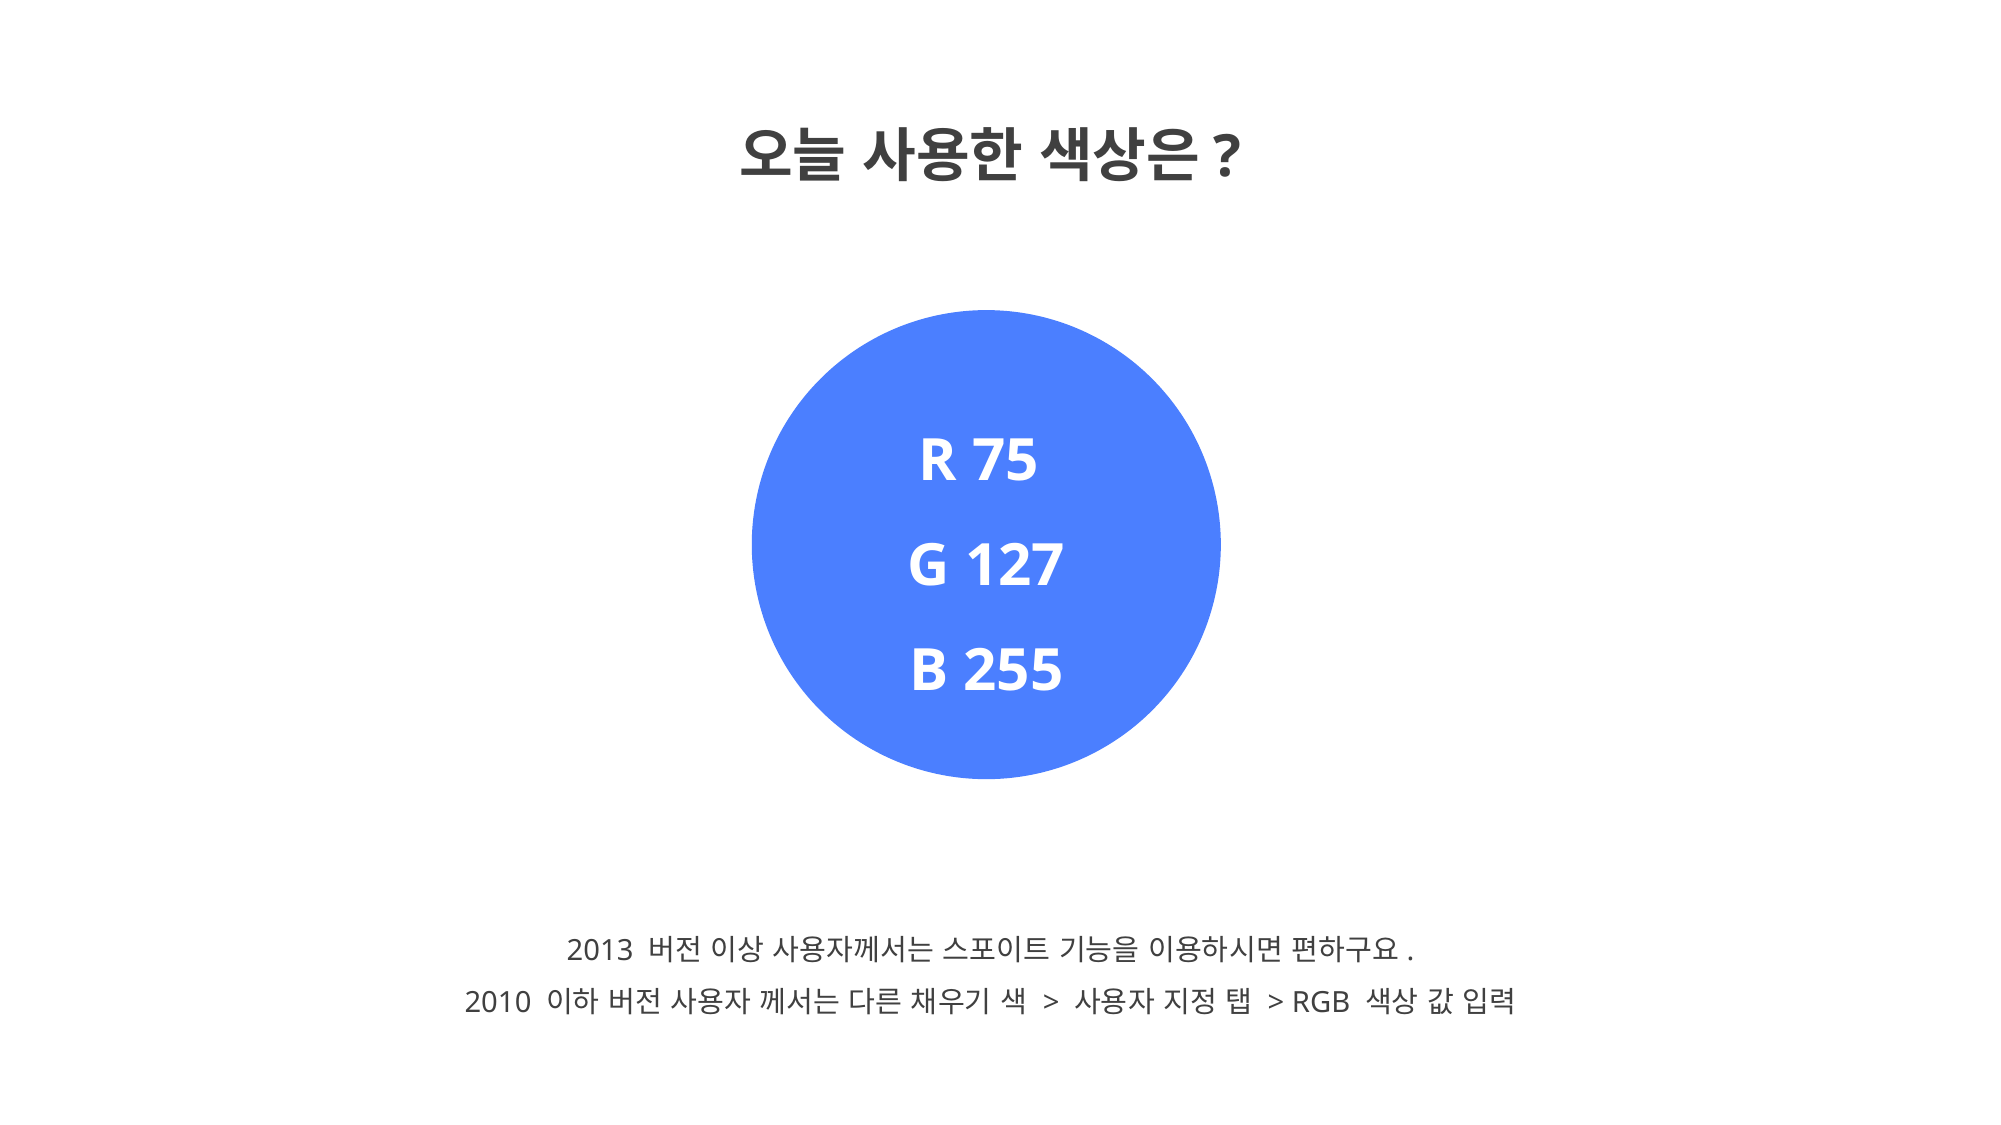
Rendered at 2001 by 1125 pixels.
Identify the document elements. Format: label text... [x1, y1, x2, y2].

text_box 2013 버전 이상 사용자께서는 스포이트 기능을 이용하시면 편하구요. 2010 이하 버전 사용자 께서는 다른 채우기 색 > 사용자 지정 탭 > RGB 색상 값 입력 [391, 906, 1590, 1026]
text_box R 75 G 127 B 255 [750, 309, 1222, 781]
text_box 오늘 사용한 색상은? [643, 75, 1339, 196]
